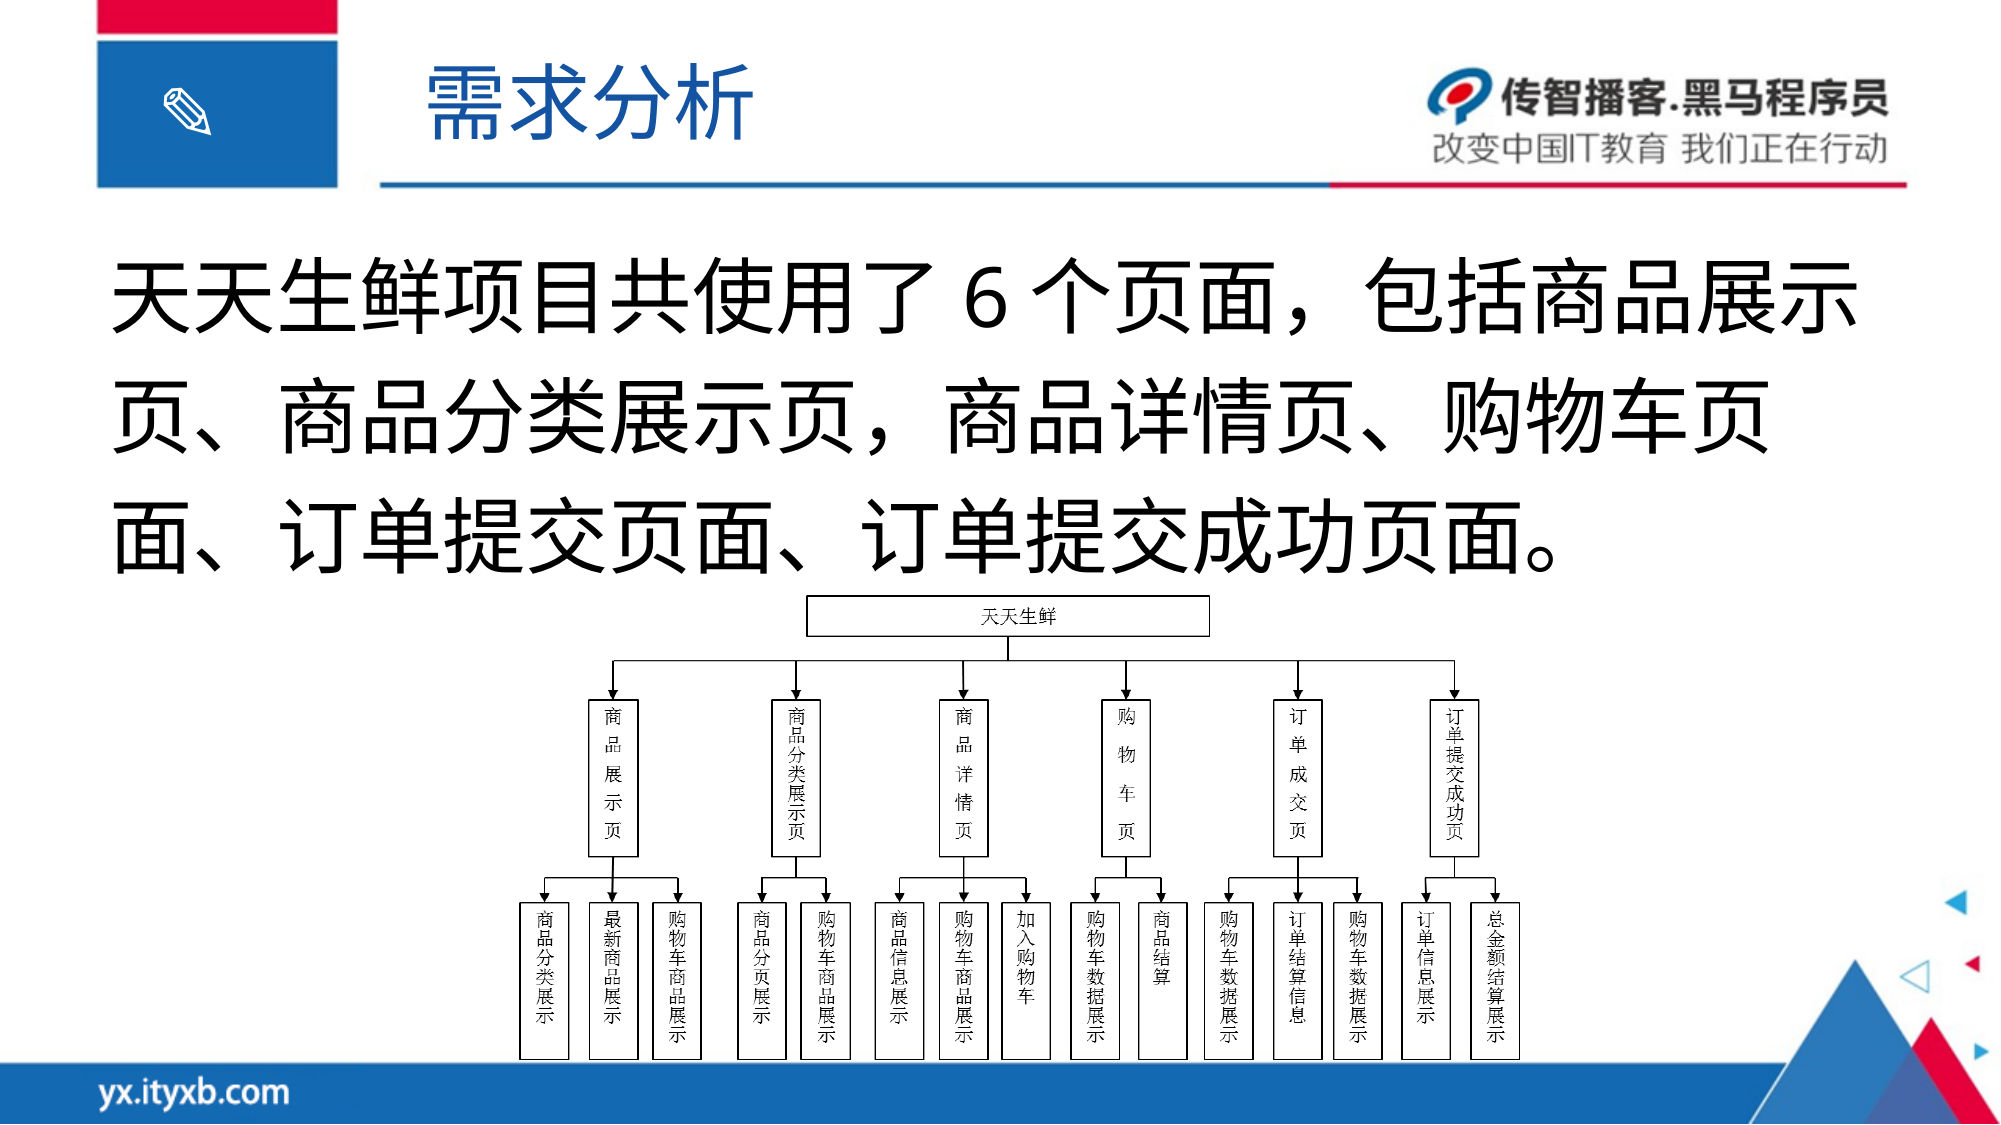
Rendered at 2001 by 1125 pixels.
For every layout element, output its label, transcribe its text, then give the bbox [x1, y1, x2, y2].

picture [0, 0, 2000, 1124]
text_box 天天生鲜项目共使用了6个页面，包括商品展示页、商品分类展示页，商品详情页、购物车页面、订单提交页面、订单提交成功页面。 [94, 216, 1938, 592]
text_box 需求分析 [409, 43, 1292, 158]
